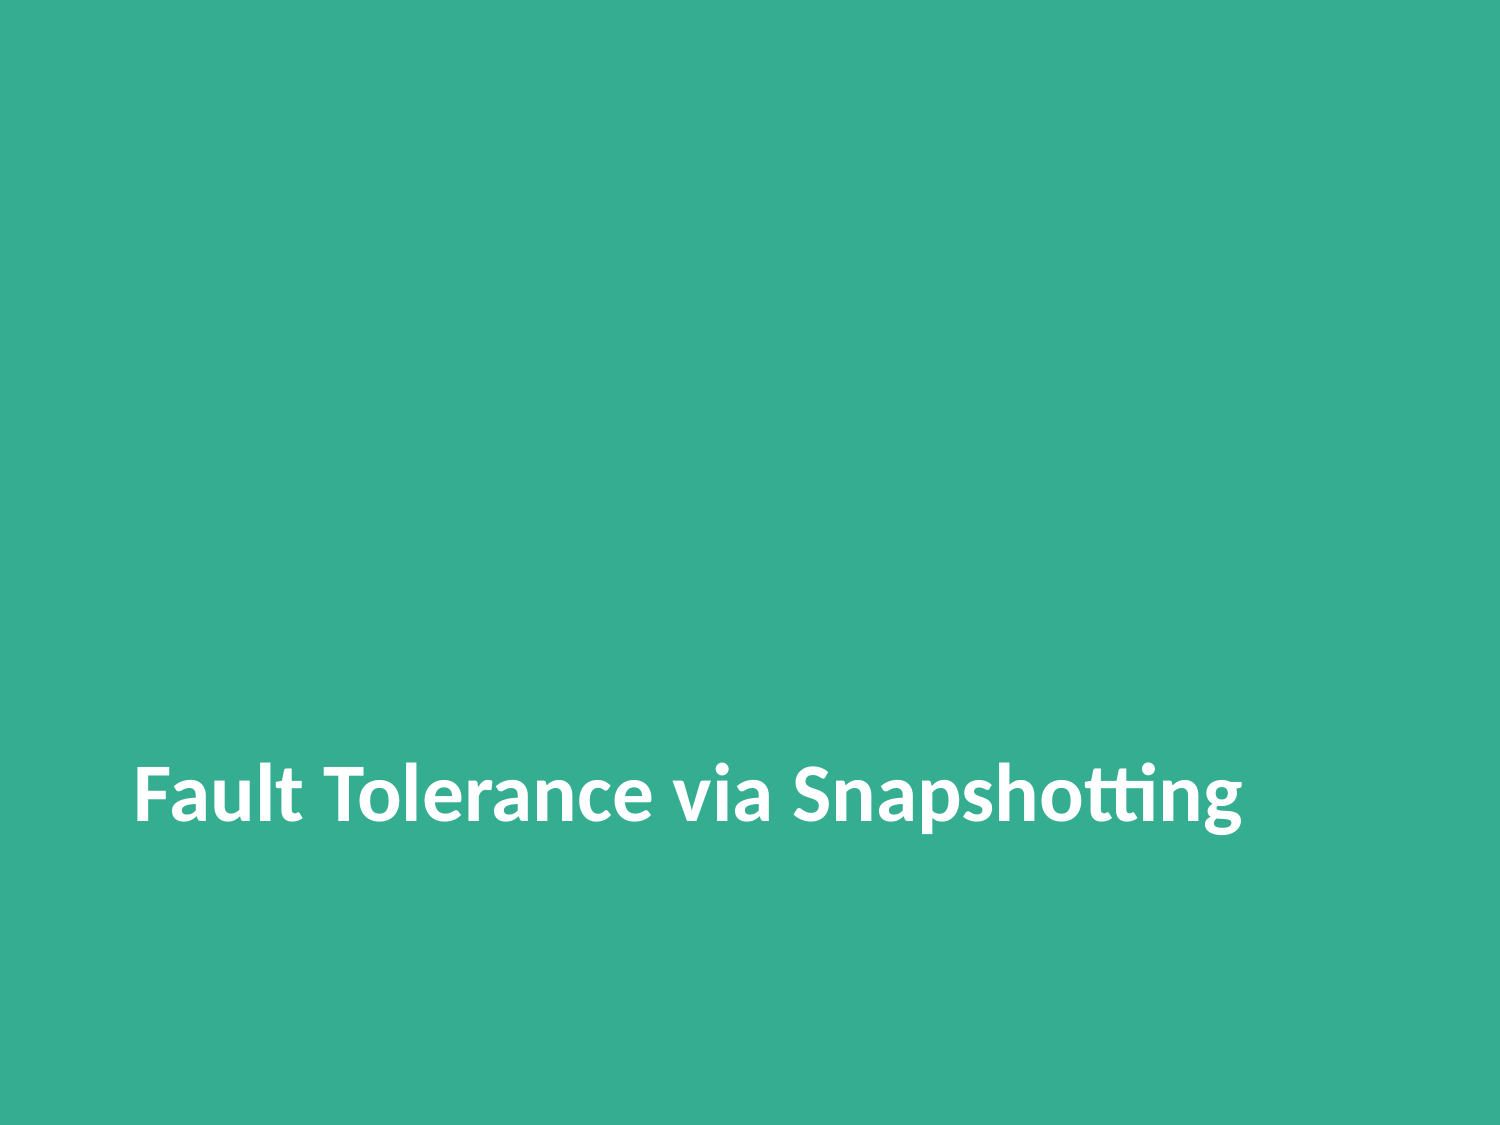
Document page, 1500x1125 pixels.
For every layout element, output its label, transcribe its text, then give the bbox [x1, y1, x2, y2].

title Fault Tolerance via Snapshotting [118, 722, 1394, 947]
